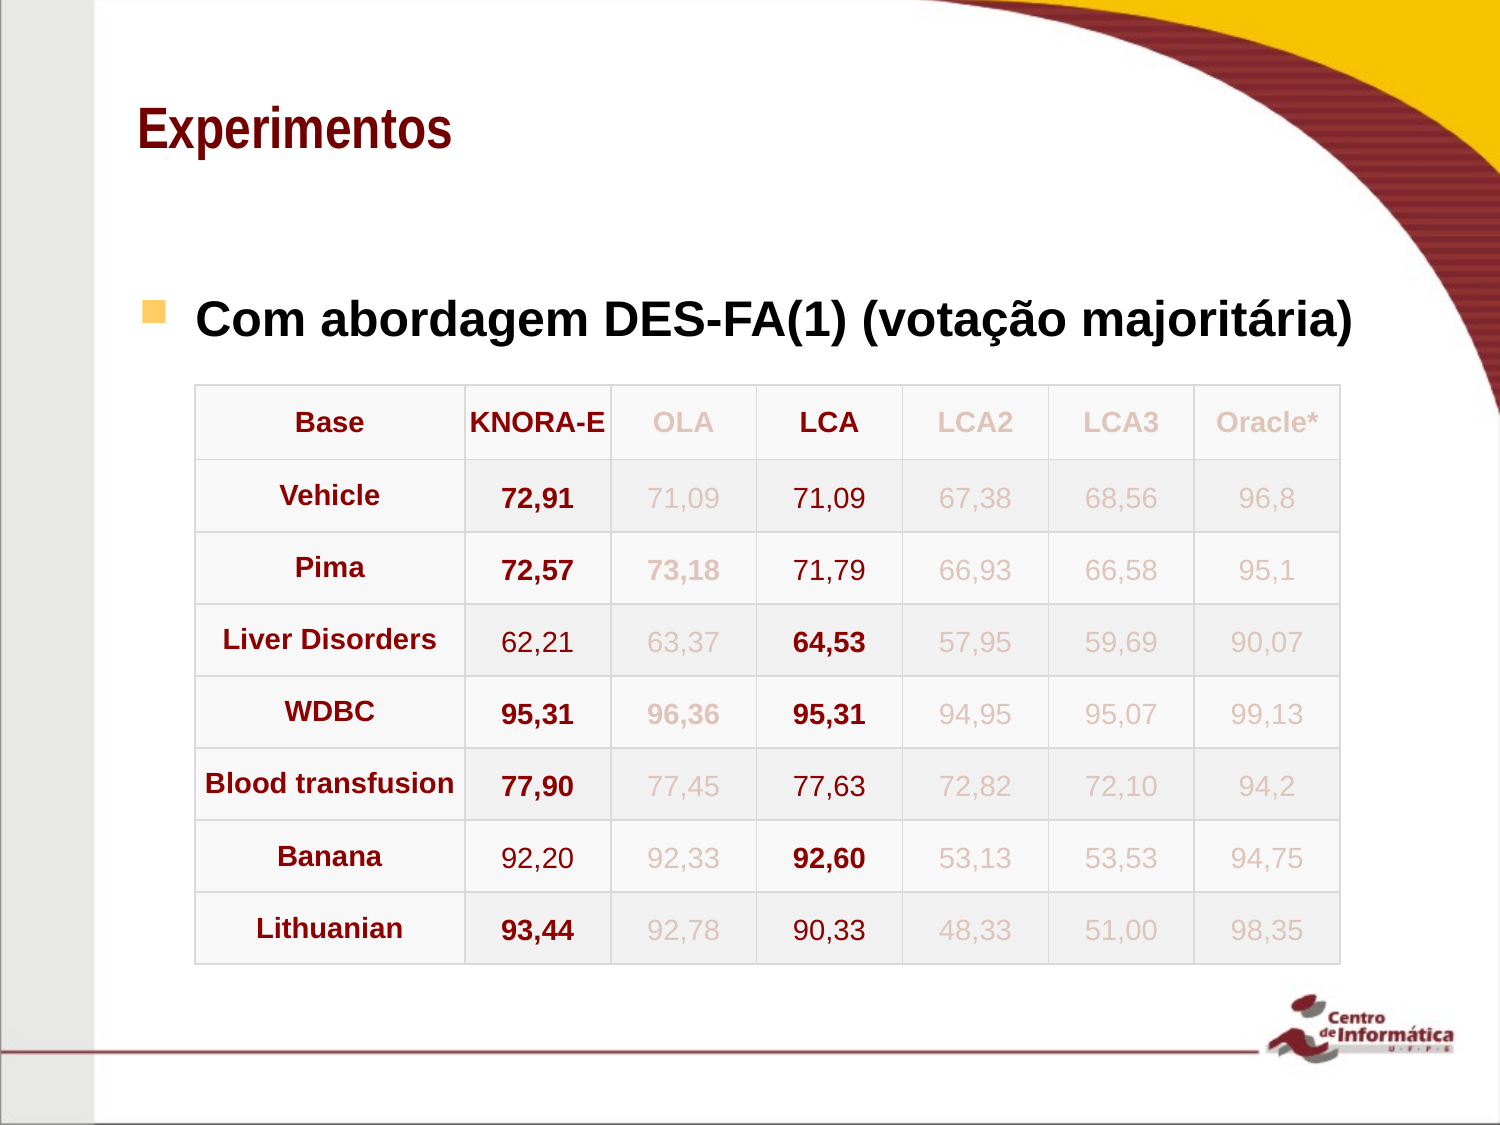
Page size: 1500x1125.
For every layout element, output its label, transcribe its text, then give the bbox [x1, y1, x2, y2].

table_cell Pima [196, 533, 464, 603]
table_cell 59,69 [1049, 605, 1193, 675]
title Experimentos [122, 31, 1317, 219]
table_cell 53,13 [903, 821, 1048, 891]
table_cell 92,78 [612, 893, 756, 963]
table_cell 64,53 [757, 605, 902, 675]
table_cell 77,45 [612, 749, 756, 819]
table_cell Liver Disorders [196, 605, 464, 675]
table_cell WDBC [196, 677, 464, 747]
table_header OLA [612, 386, 756, 459]
table_header Oracle* [1195, 386, 1339, 459]
table_cell 92,33 [612, 821, 756, 891]
list Com abordagem DES-FA(1) (votação majoritária) [124, 278, 1424, 1038]
table_cell 71,79 [757, 533, 902, 603]
table_cell 77,90 [466, 749, 610, 819]
table_cell Lithuanian [196, 893, 464, 963]
table_cell 94,75 [1195, 821, 1339, 891]
table_cell 68,56 [1049, 460, 1193, 531]
table_cell 71,09 [757, 460, 902, 531]
table_cell 67,38 [903, 460, 1048, 531]
table_cell 95,1 [1195, 533, 1339, 603]
table_cell Vehicle [196, 460, 464, 531]
picture [0, 0, 1500, 1125]
table_cell 95,31 [757, 677, 902, 747]
table_cell 48,33 [903, 893, 1048, 963]
table_cell 66,58 [1049, 533, 1193, 603]
table_cell 90,07 [1195, 605, 1339, 675]
table_header KNORA-E [466, 386, 610, 459]
table_cell 72,10 [1049, 749, 1193, 819]
table_header LCA [757, 386, 902, 459]
table_cell 92,20 [466, 821, 610, 891]
table_cell 94,95 [903, 677, 1048, 747]
table_cell 66,93 [903, 533, 1048, 603]
table_cell 62,21 [466, 605, 610, 675]
table_cell 73,18 [612, 533, 756, 603]
table_cell 57,95 [903, 605, 1048, 675]
table_cell 72,57 [466, 533, 610, 603]
table_cell 72,91 [466, 460, 610, 531]
table_cell 99,13 [1195, 677, 1339, 747]
table_cell Banana [196, 821, 464, 891]
table_header LCA2 [903, 386, 1048, 459]
table_cell 96,36 [612, 677, 756, 747]
table_cell 90,33 [757, 893, 902, 963]
table_cell 53,53 [1049, 821, 1193, 891]
table_cell 92,60 [757, 821, 902, 891]
table_cell 94,2 [1195, 749, 1339, 819]
table_header Base [196, 386, 464, 459]
table_cell 77,63 [757, 749, 902, 819]
table_cell 93,44 [466, 893, 610, 963]
table_header LCA3 [1049, 386, 1193, 459]
table_cell 72,82 [903, 749, 1048, 819]
table_cell 63,37 [612, 605, 756, 675]
table_cell 95,31 [466, 677, 610, 747]
table_cell 71,09 [612, 460, 756, 531]
table_cell 96,8 [1195, 460, 1339, 531]
table_cell 51,00 [1049, 893, 1193, 963]
table_cell Blood transfusion [196, 749, 464, 819]
table_cell 95,07 [1049, 677, 1193, 747]
table_cell 98,35 [1195, 893, 1339, 963]
